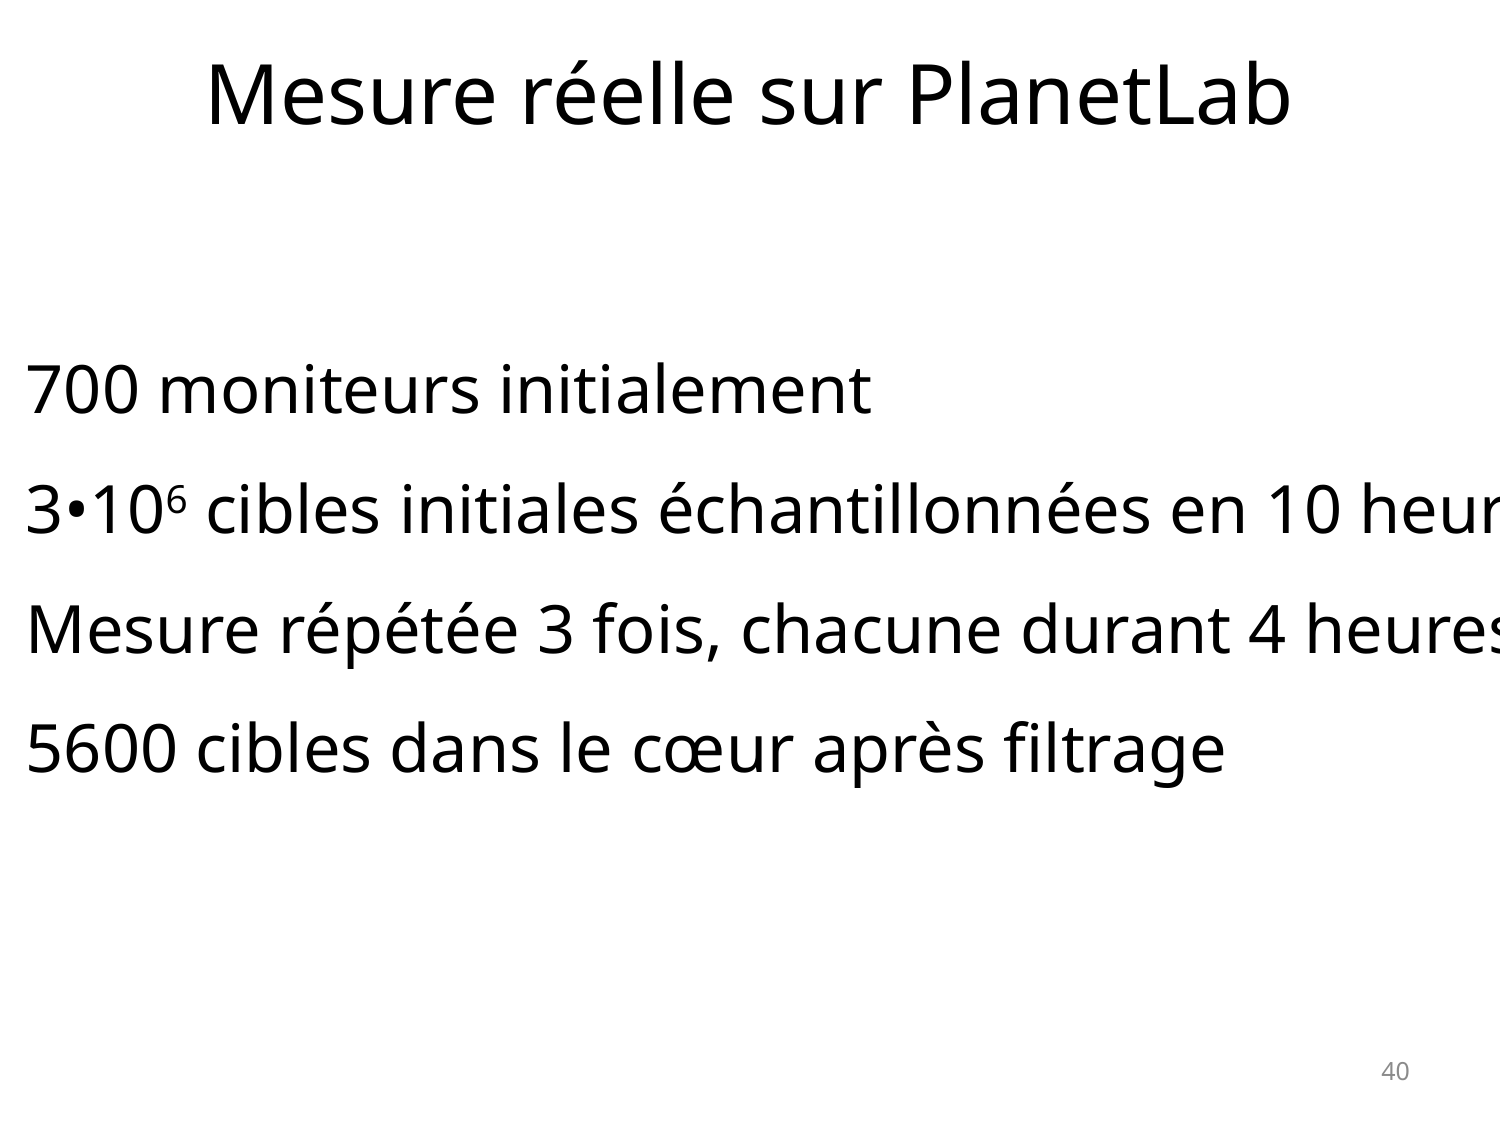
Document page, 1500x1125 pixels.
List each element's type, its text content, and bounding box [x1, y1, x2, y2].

title Mesure réelle sur PlanetLab [75, 0, 1425, 183]
text_box 700 moniteurs initialement 3•106 cibles initiales échantillonnées en 10 heures Mesure répétée 3 fois, chacune durant 4 heures 5600 cibles dans le cœur après filtrage [0, 299, 1500, 794]
slide_number 40 [1074, 1042, 1425, 1103]
